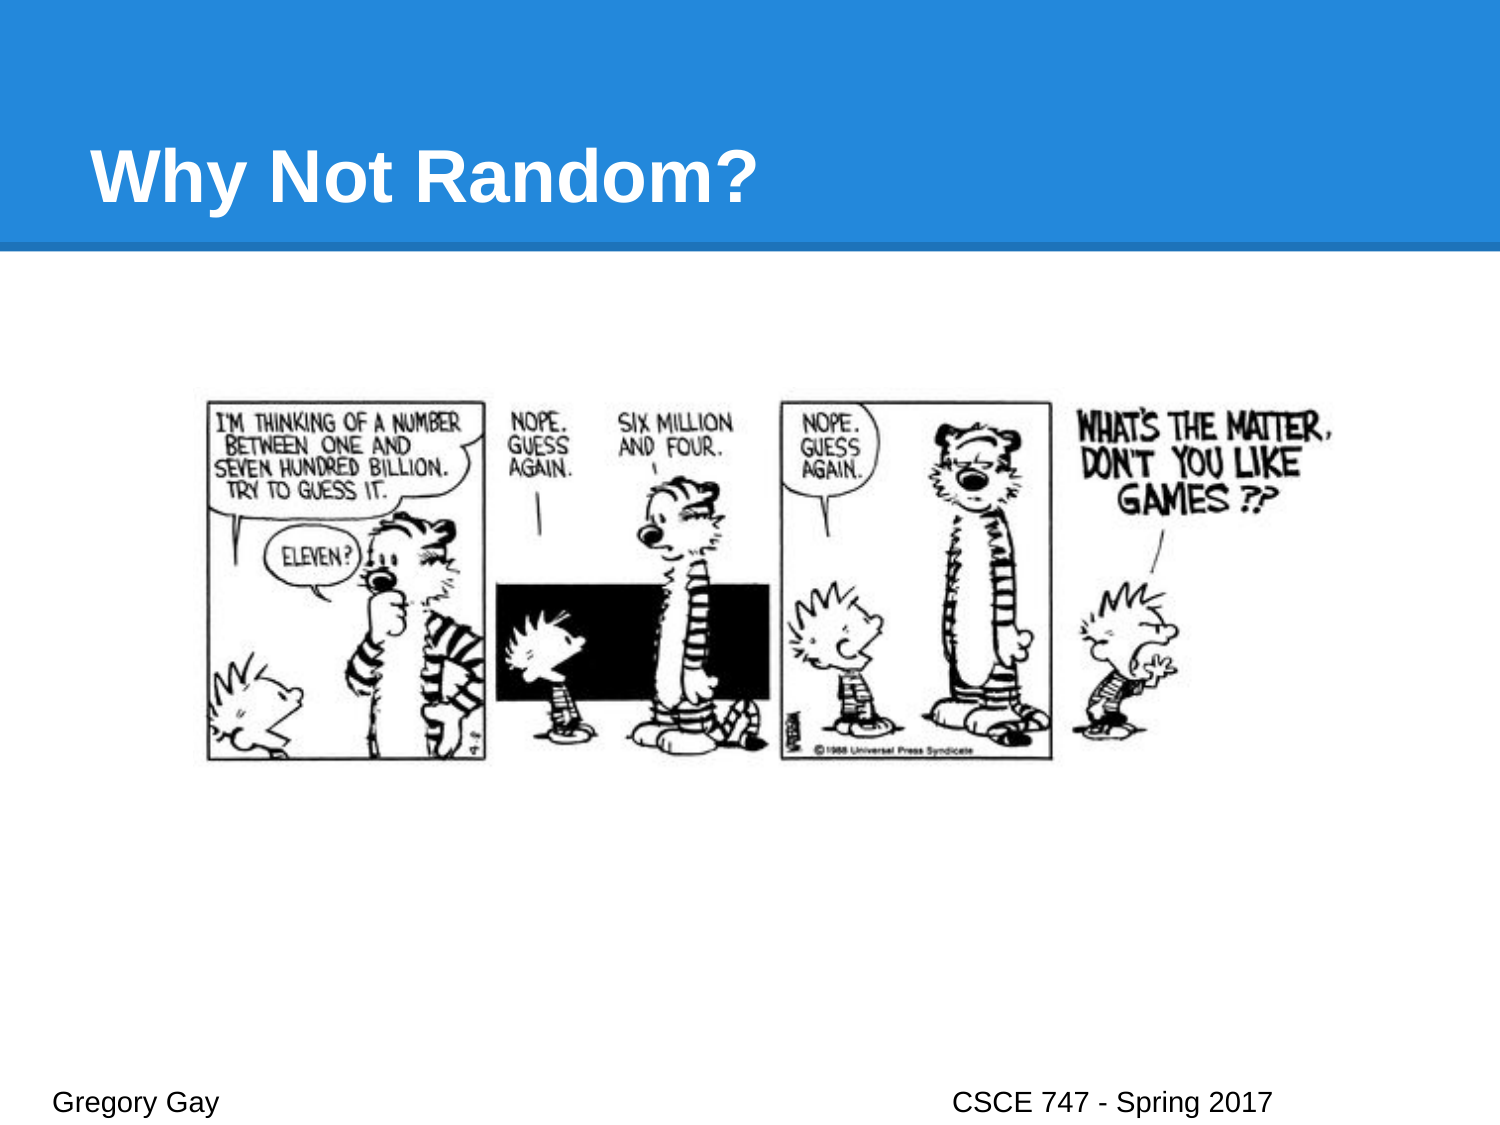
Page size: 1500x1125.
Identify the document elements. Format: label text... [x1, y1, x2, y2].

text_box Gregory Gay CSCE 747 - Spring 2017 29 [37, 1068, 1463, 1114]
title Why Not Random? [75, 45, 1425, 233]
picture [193, 386, 1382, 782]
